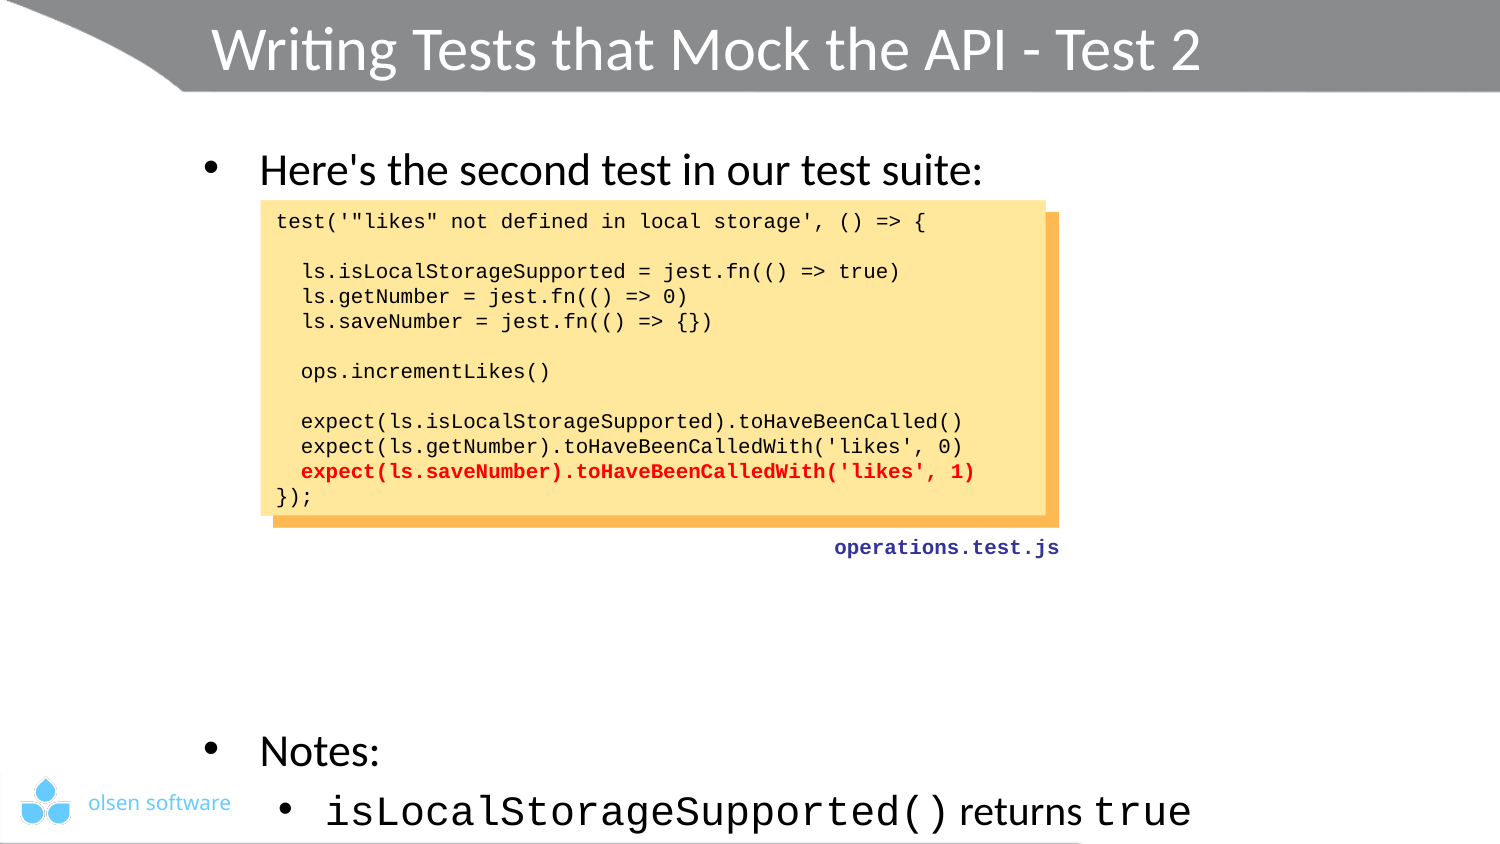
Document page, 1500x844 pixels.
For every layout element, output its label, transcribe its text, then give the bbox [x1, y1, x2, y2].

picture [0, 0, 1500, 844]
text_box operations.test.js [819, 526, 1075, 567]
text_box test('"likes" not defined in local storage', () => { ls.isLocalStorageSupported = jest.fn(() => true) ls.getNumber = jest.fn(() => 0) ls.saveNumber = jest.fn(() => {}) ops.incrementLikes() expect(ls.isLocalStorageSupported).toHaveBeenCalled() expect(ls.getNumber).toHaveBeenCalledWith('likes', 0) expect(ls.saveNumber).toHaveBeenCalledWith('likes', 1) }); [260, 200, 1046, 516]
title Writing Tests that Mock the API - Test 2 [187, 0, 1426, 93]
list Here's the second test in our test suite: Notes: isLocalStorageSupported() returns true getNumber() returns 0 saveNumber() should receive 1 [188, 132, 1479, 714]
